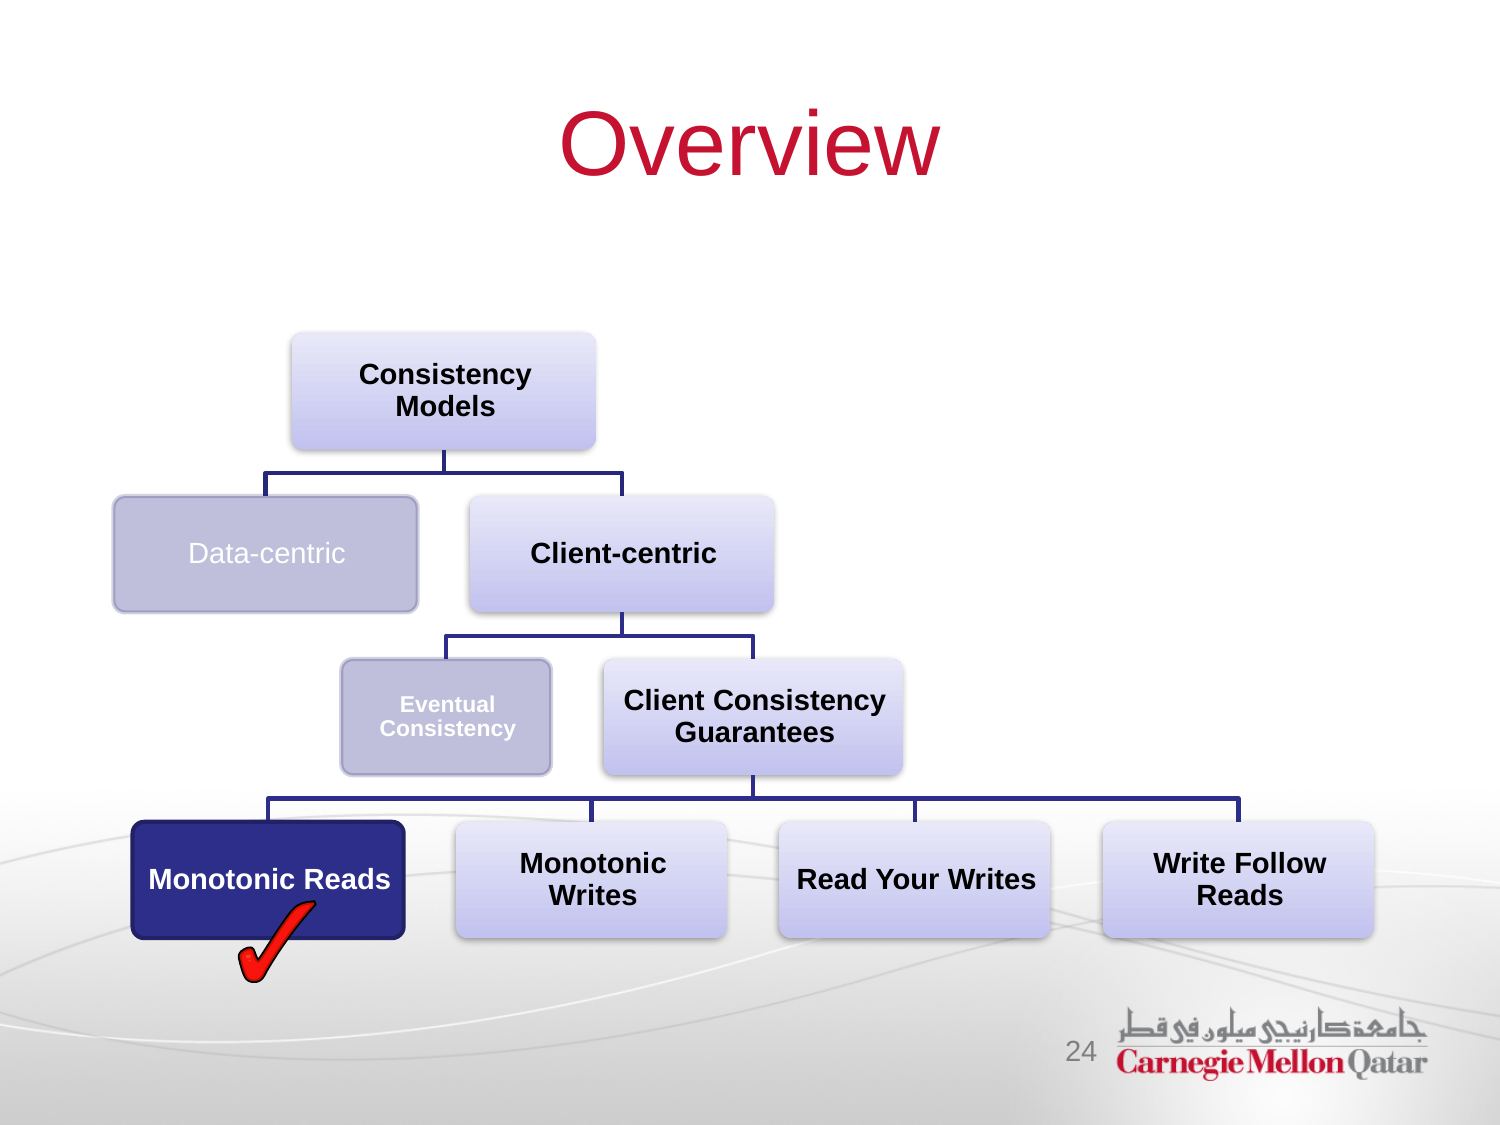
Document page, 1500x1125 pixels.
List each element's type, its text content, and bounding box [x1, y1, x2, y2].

title Overview [74, 44, 1426, 233]
slide_number 24 [975, 1024, 1113, 1103]
picture [0, 0, 1500, 1125]
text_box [37, 332, 1451, 939]
